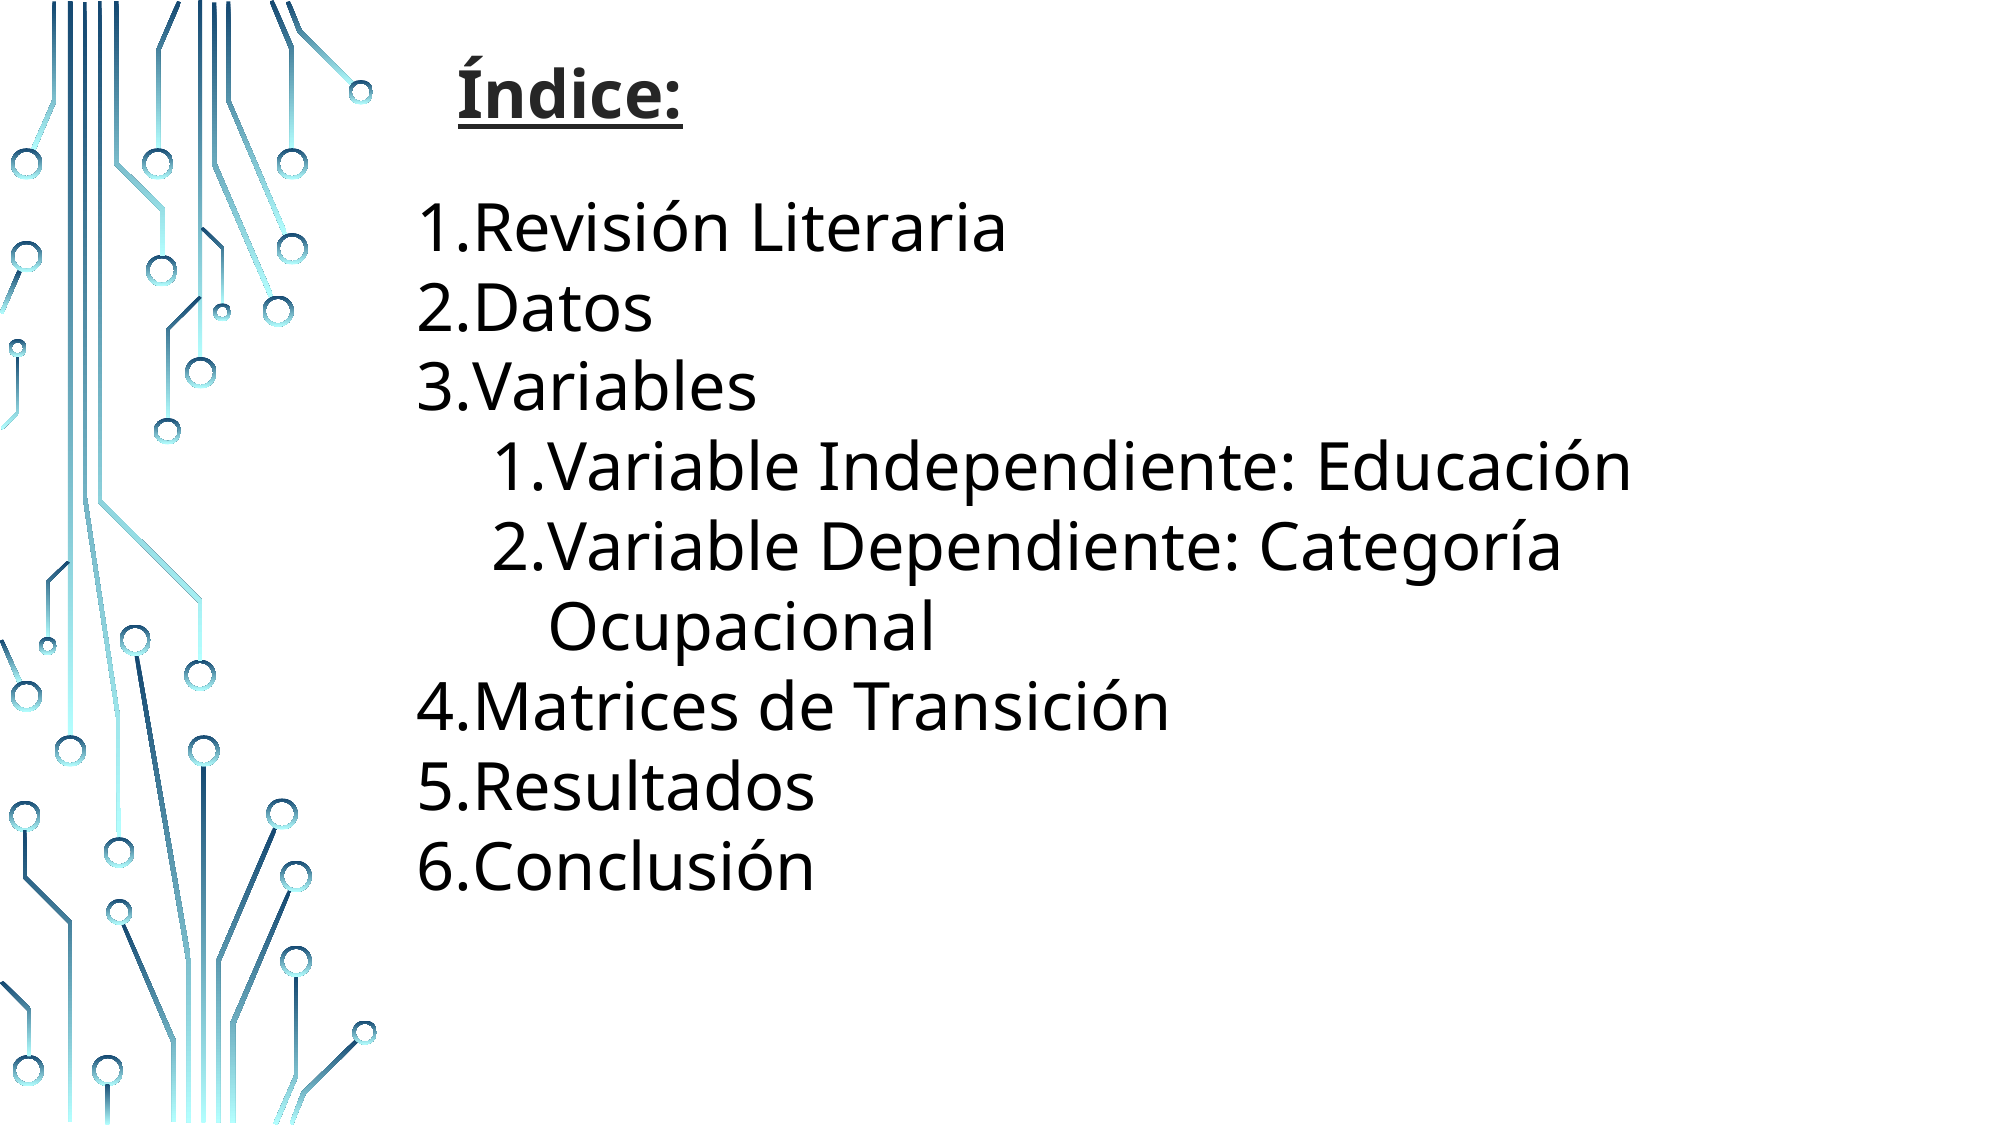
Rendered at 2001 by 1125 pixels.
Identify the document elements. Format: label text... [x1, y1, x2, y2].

text_box Revisión Literaria Datos Variables Variable Independiente: Educación Variable Dependiente: Categoría Ocupacional Matrices de Transición Resultados Conclusión [401, 243, 1855, 1005]
text_box Índice: [443, 44, 821, 140]
